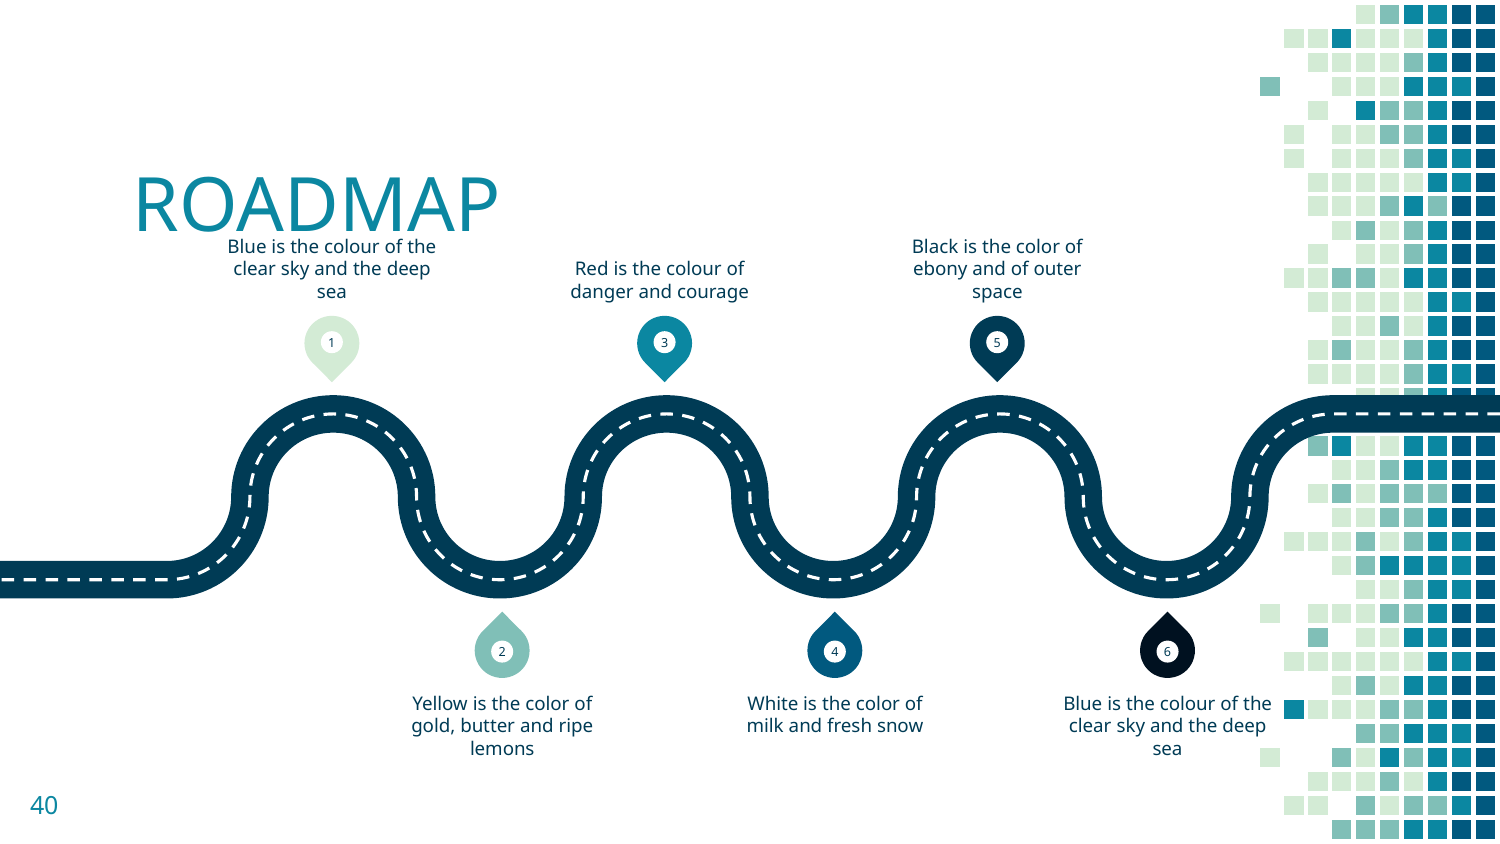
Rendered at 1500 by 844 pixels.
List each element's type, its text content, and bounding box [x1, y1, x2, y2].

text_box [625, 304, 704, 383]
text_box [292, 304, 371, 383]
slide_number 40 [15, 774, 105, 839]
text_box Blue is the colour of the clear sky and the deep sea [226, 214, 438, 303]
text_box Blue is the colour of the clear sky and the deep sea [1062, 691, 1273, 779]
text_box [795, 611, 874, 690]
text_box Red is the colour of danger and courage [553, 214, 765, 303]
title ROADMAP [117, 121, 1227, 262]
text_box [958, 304, 1037, 383]
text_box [463, 611, 542, 690]
text_box White is the color of milk and fresh snow [729, 691, 941, 779]
text_box [0, 413, 1500, 580]
text_box Yellow is the color of gold, butter and ripe lemons [396, 691, 608, 779]
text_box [1128, 611, 1207, 690]
text_box Black is the color of ebony and of outer space [891, 214, 1103, 303]
